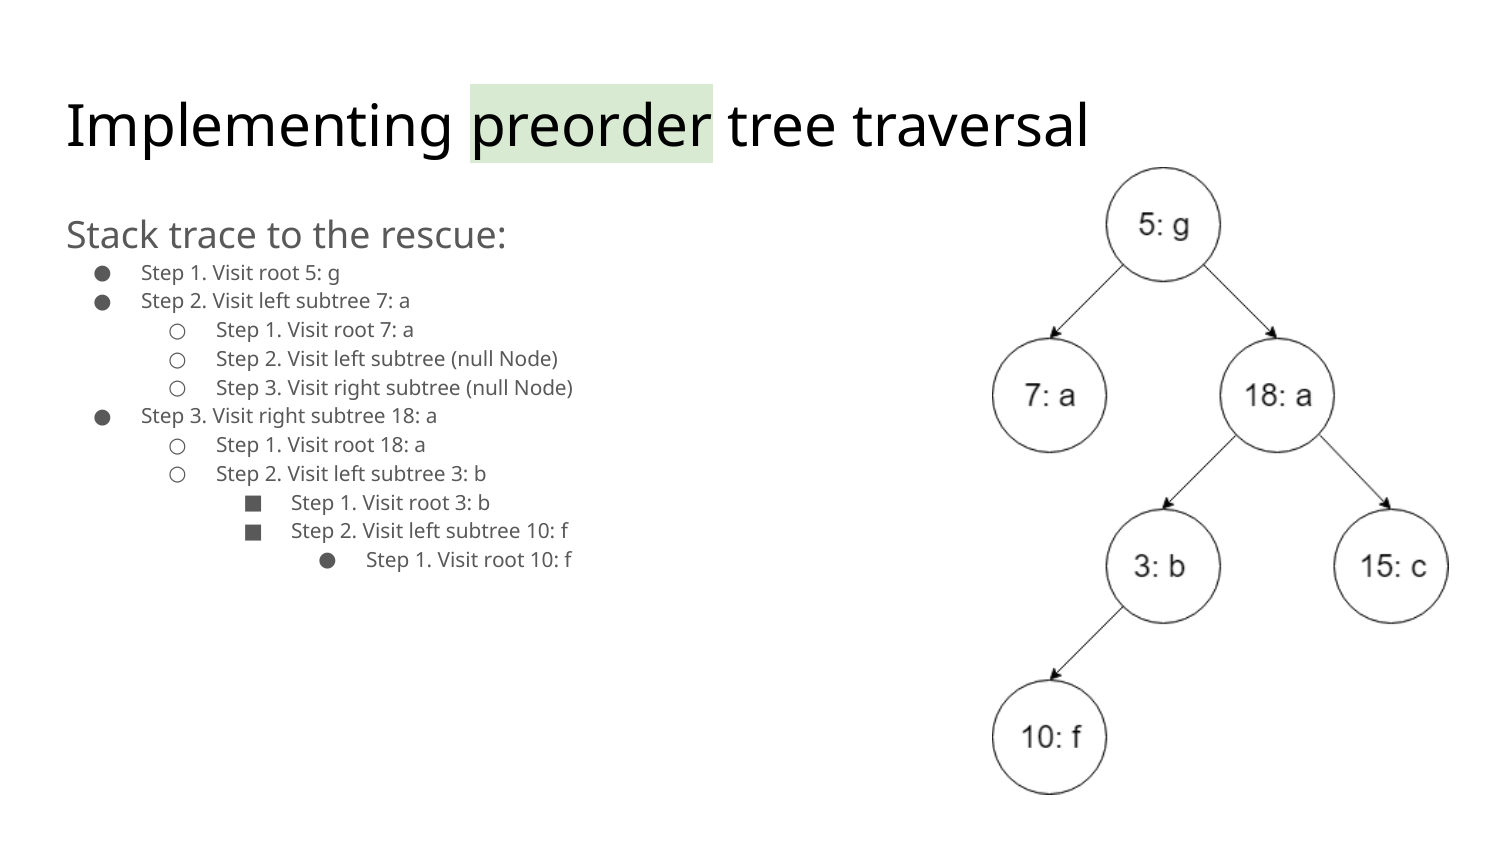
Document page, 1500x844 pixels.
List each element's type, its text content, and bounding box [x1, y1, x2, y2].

picture [992, 167, 1450, 795]
title Implementing preorder tree traversal [51, 72, 1449, 167]
list Stack trace to the rescue: Step 1. Visit root 5: g Step 2. Visit left subtree 7: a Step 1. Visit root 7: a Step 2. Visit left subtree (null Node) Step 3. Visit right subtree (null Node) Step 3. Visit right subtree 18: a Step 1. Visit root 18: a Step 2. Visit left subtree 3: b Step 1. Visit root 3: b Step 2. Visit left subtree 10: f Step 1. Visit root 10: f [51, 189, 960, 750]
